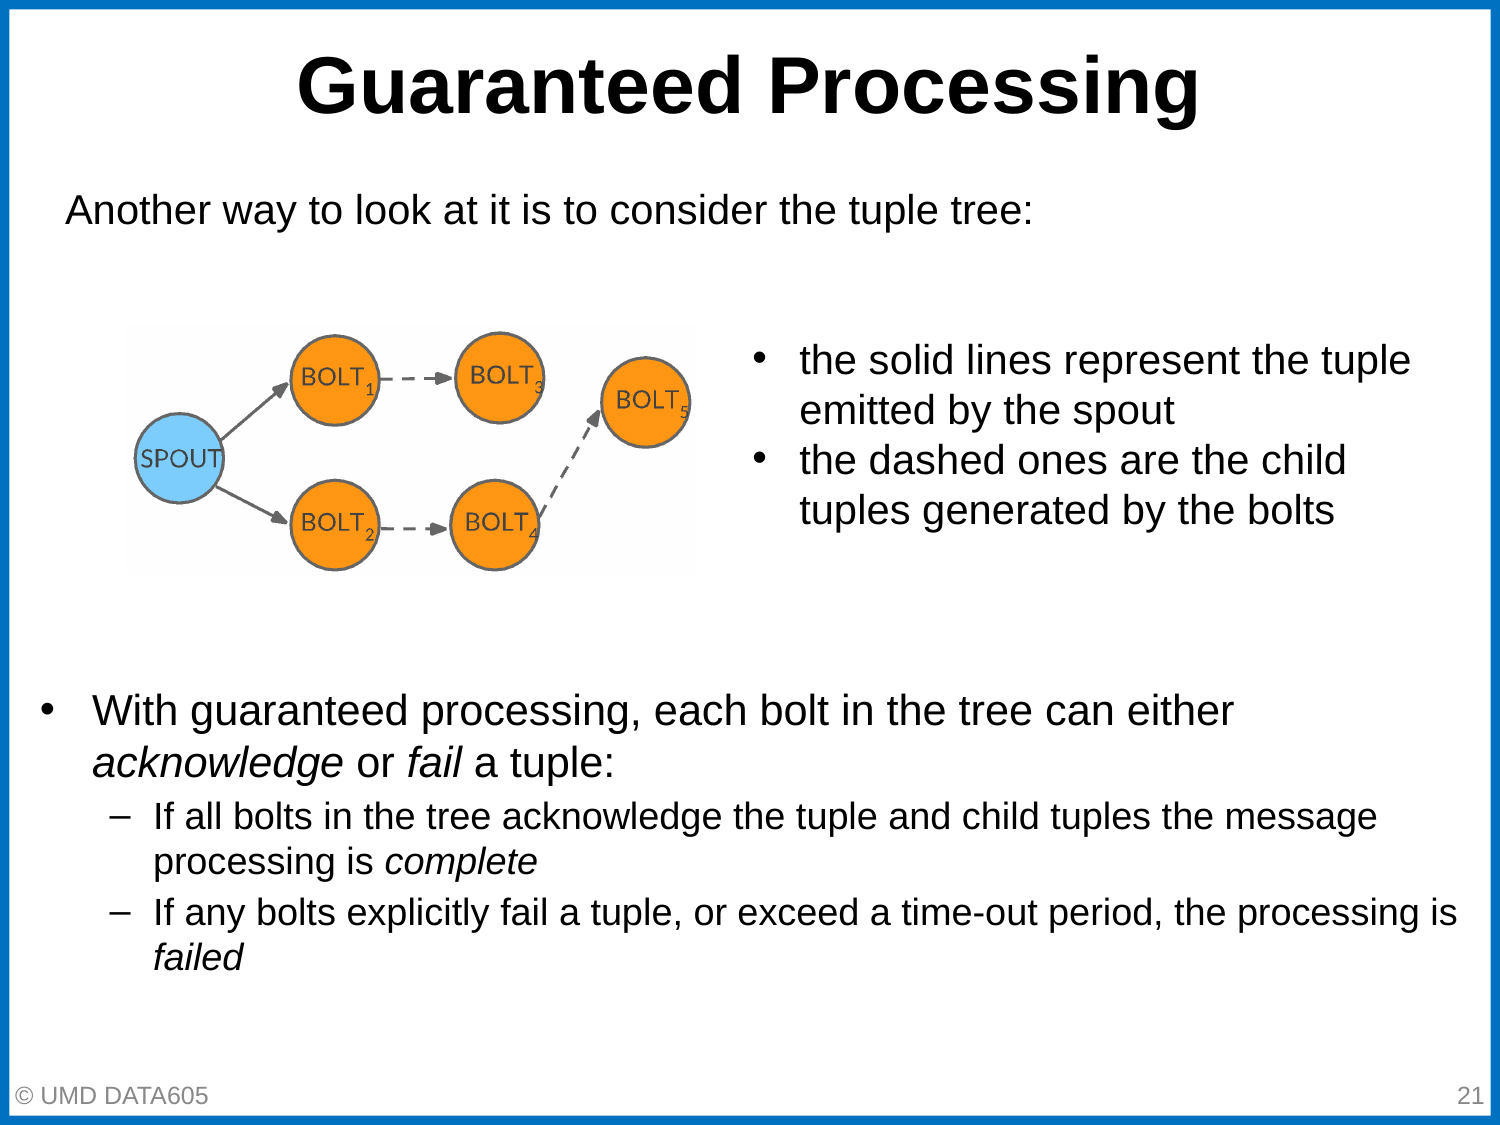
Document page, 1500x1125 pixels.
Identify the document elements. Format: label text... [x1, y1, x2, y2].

title Guaranteed Processing [24, 24, 1475, 138]
slide_number ‹#› [1149, 1065, 1500, 1125]
text_box the solid lines represent the tuple emitted by the spout the dashed ones are the child tuples generated by the bolts [737, 324, 1438, 540]
picture [124, 324, 696, 576]
list With guaranteed processing, each bolt in the tree can either acknowledge or fail a tuple: If all bolts in the tree acknowledge the tuple and child tuples the message processing is complete If any bolts explicitly fail a tuple, or exceed a time-out period, the processing is failed [24, 675, 1475, 988]
text_box Another way to look at it is to consider the tuple tree: [50, 174, 1063, 240]
footer [0, 1065, 550, 1125]
